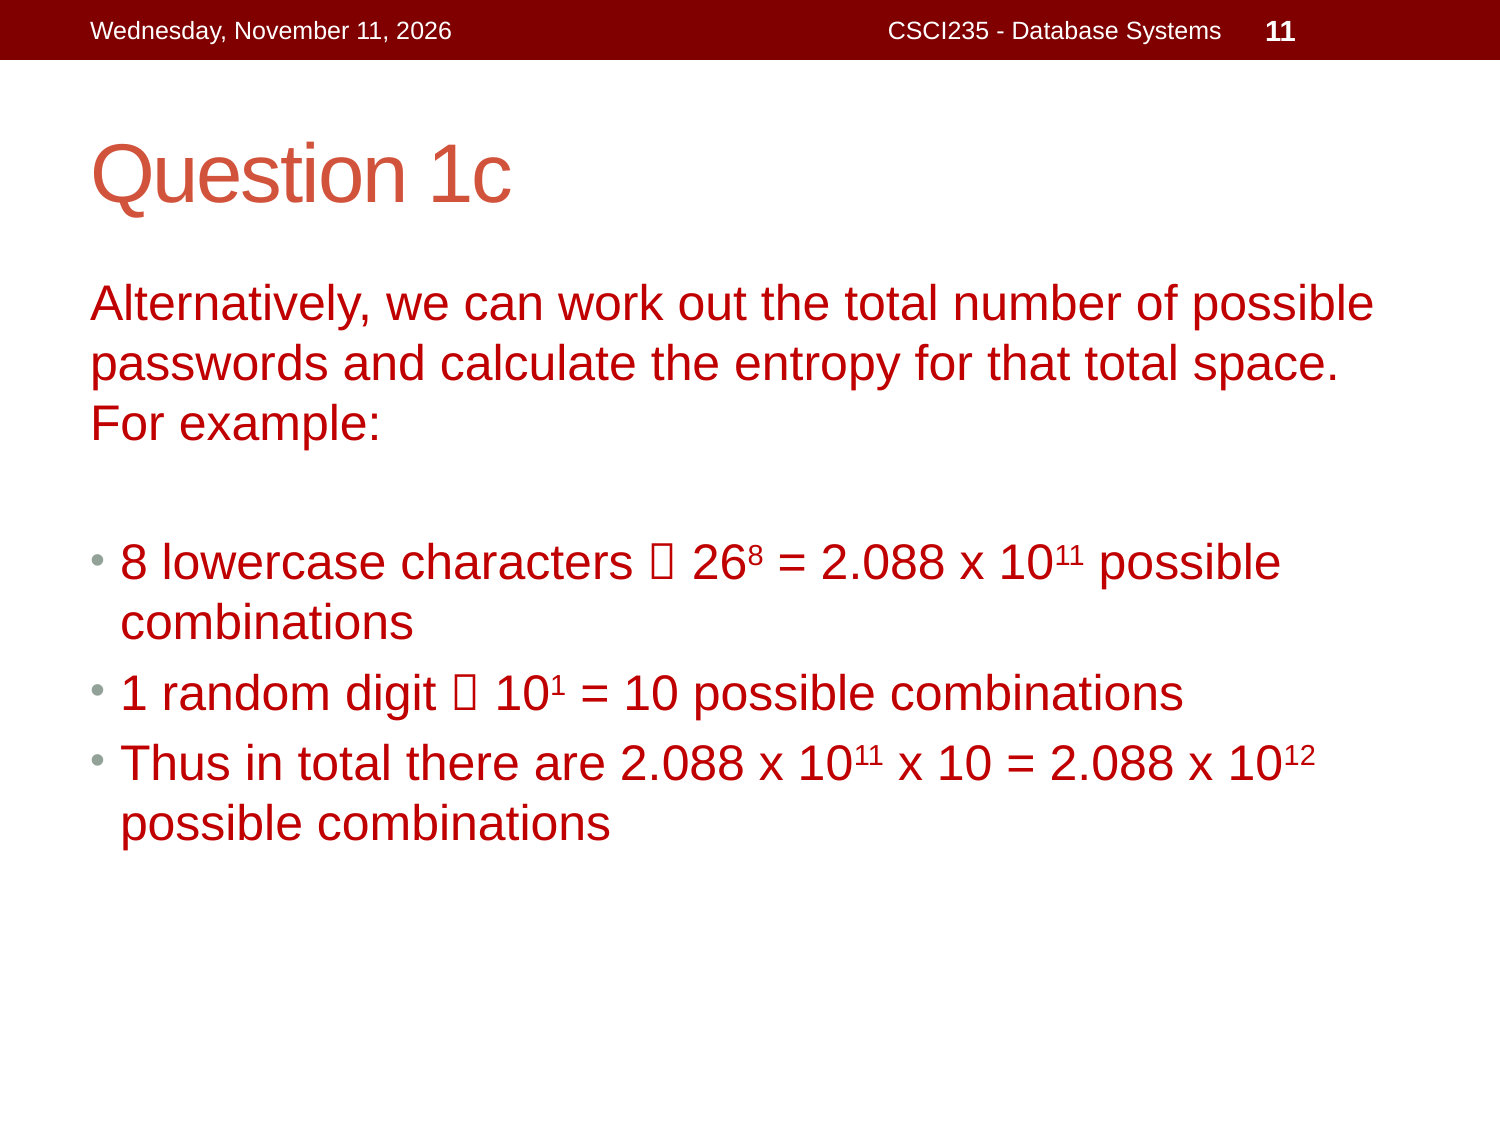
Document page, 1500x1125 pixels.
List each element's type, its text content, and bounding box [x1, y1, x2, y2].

title Question 1c [75, 87, 1425, 250]
slide_number 11 [1250, 3, 1425, 57]
list Alternatively, we can work out the total number of possible passwords and calculate the entropy for that total space. For example: 8 lowercase characters  268 = 2.088 x 1011 possible combinations 1 random digit  101 = 10 possible combinations Thus in total there are 2.088 x 1011 x 10 = 2.088 x 1012 possible combinations [75, 262, 1425, 1063]
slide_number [75, 3, 550, 57]
footer CSCI235 - Database Systems [562, 3, 1238, 57]
